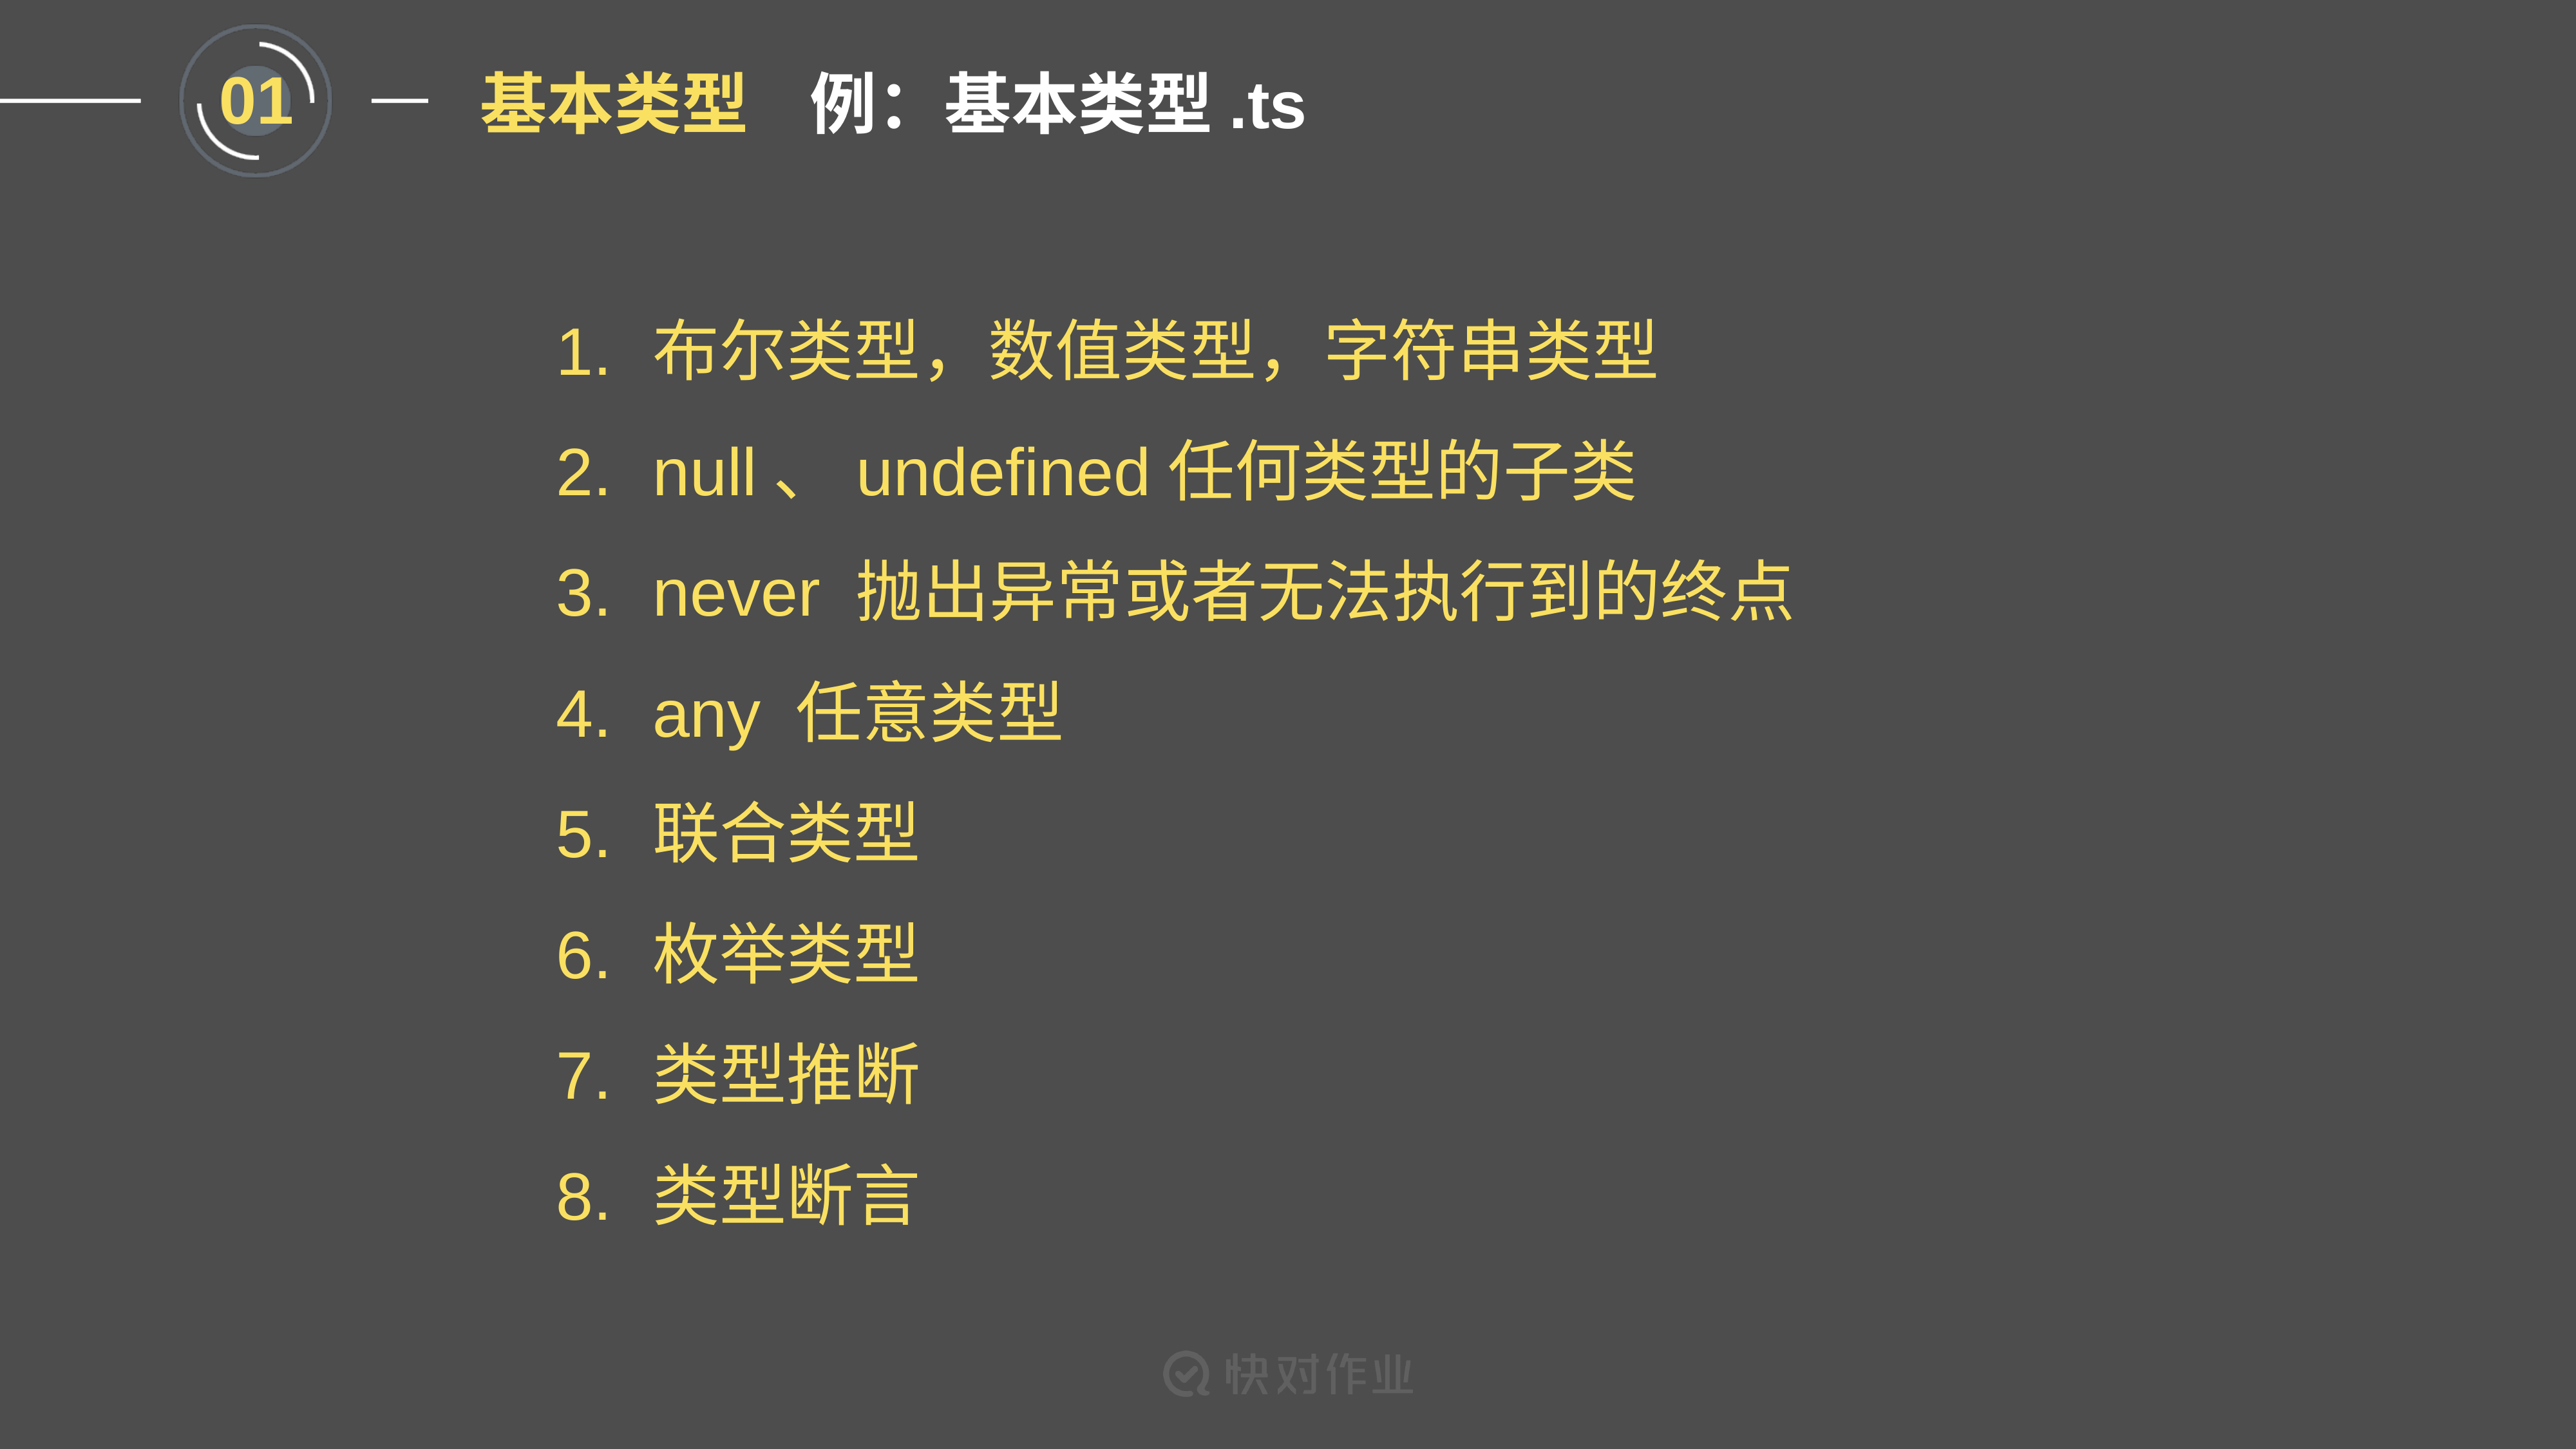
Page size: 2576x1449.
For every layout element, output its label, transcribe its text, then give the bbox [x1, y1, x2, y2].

text_box 布尔类型，数值类型，字符串类型 null、undefined任何类型的子类 never 抛出异常或者无法执行到的终点 any 任意类型 联合类型 枚举类型 类型推断 类型断言 [550, 262, 2154, 1239]
text_box 基本类型 例：基本类型.ts [480, 61, 1308, 142]
picture [0, 19, 428, 183]
